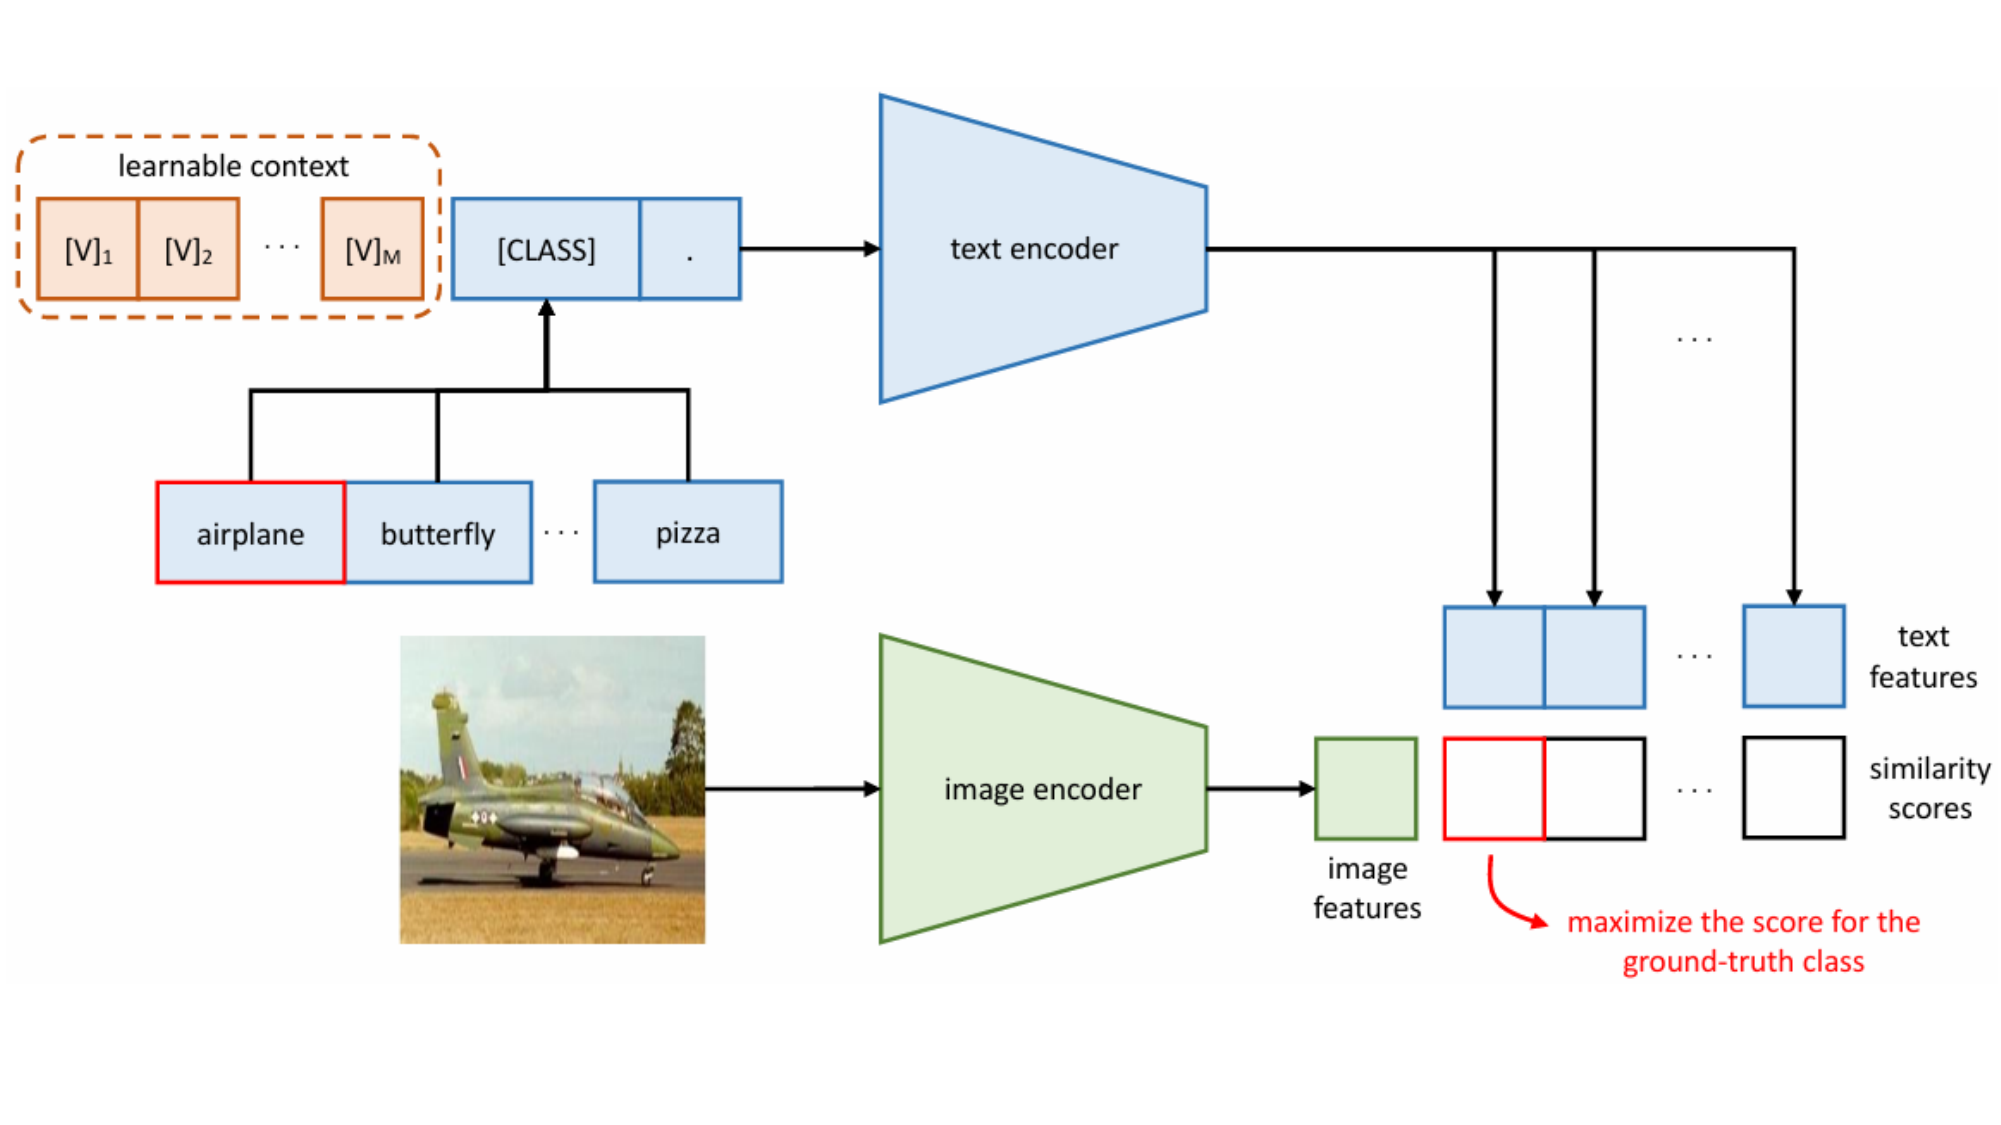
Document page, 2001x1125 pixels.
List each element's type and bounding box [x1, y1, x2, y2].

picture [0, 86, 2000, 997]
